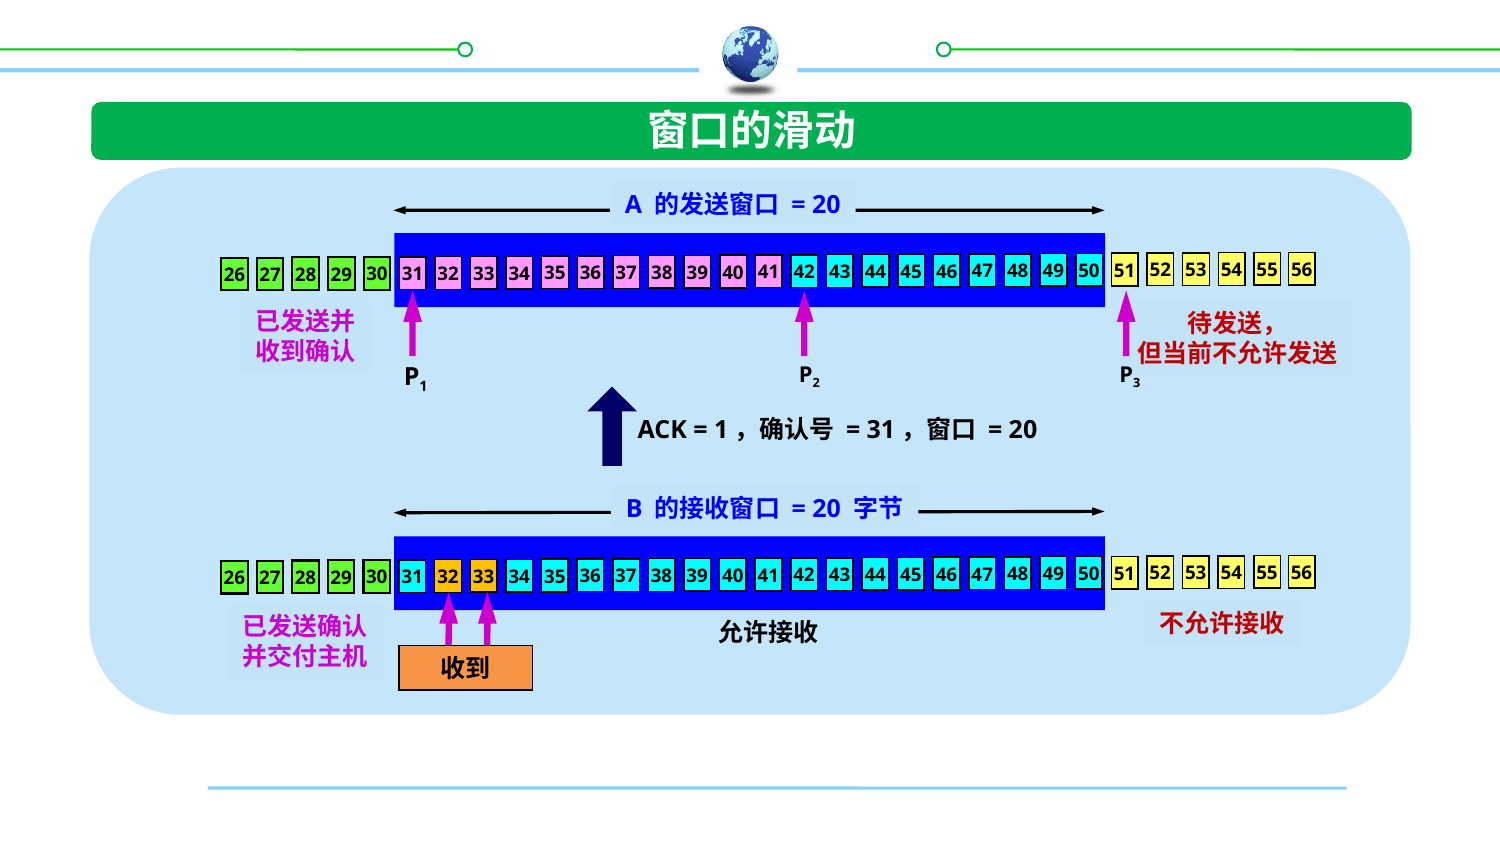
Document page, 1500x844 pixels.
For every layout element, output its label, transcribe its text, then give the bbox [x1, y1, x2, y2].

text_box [586, 386, 1087, 467]
text_box 41 [755, 558, 782, 591]
text_box 28 [292, 257, 320, 291]
text_box [448, 298, 777, 308]
text_box 39 [683, 558, 711, 592]
text_box [856, 206, 1105, 215]
text_box [394, 233, 1106, 258]
text_box 55 [1253, 252, 1281, 286]
text_box 28 [292, 560, 319, 594]
text_box 已发送并 收到确认 [240, 298, 371, 373]
text_box 窗口的滑动 [632, 96, 871, 162]
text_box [398, 254, 783, 290]
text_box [1102, 290, 1158, 395]
picture [720, 24, 780, 96]
text_box 54 [1218, 555, 1245, 589]
text_box 30 [363, 560, 391, 593]
text_box 51 [1111, 556, 1138, 589]
text_box 54 [1218, 252, 1245, 286]
text_box 36 [577, 559, 604, 592]
text_box 53 [1182, 555, 1210, 589]
text_box 27 [256, 257, 284, 291]
text_box 53 [1182, 252, 1210, 286]
text_box 待发送， 但当前不允许发送 [1161, 299, 1353, 375]
text_box [87, 165, 1413, 717]
text_box 允许接收 [703, 611, 834, 654]
text_box 43 [826, 557, 853, 591]
text_box 不允许接收 [1144, 600, 1300, 646]
text_box [394, 536, 1105, 611]
text_box 40 [719, 558, 747, 591]
text_box 52 [1147, 252, 1174, 286]
text_box 55 [1253, 555, 1281, 589]
text_box 33 [470, 559, 497, 590]
text_box 26 [221, 560, 248, 594]
text_box 32 [434, 559, 462, 590]
text_box 38 [648, 558, 675, 592]
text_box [782, 290, 837, 384]
text_box 56 [1288, 252, 1316, 286]
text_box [790, 253, 1103, 288]
text_box A 的发送窗口 = 20 [610, 180, 856, 226]
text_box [386, 290, 445, 399]
text_box 51 [1111, 253, 1139, 286]
text_box 47 [968, 557, 996, 590]
text_box 34 [505, 559, 533, 591]
text_box 45 [897, 557, 925, 591]
text_box 49 [1040, 556, 1067, 590]
text_box 35 [541, 559, 569, 592]
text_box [398, 591, 533, 692]
text_box 56 [1288, 555, 1315, 589]
text_box 46 [933, 557, 960, 590]
text_box 44 [862, 557, 889, 591]
text_box [393, 508, 610, 517]
text_box 37 [612, 558, 640, 592]
text_box 50 [1075, 556, 1103, 590]
text_box 48 [1004, 556, 1032, 590]
text_box 52 [1146, 556, 1174, 589]
text_box [919, 507, 1105, 516]
text_box 30 [363, 257, 391, 290]
text_box 29 [327, 560, 355, 593]
text_box 31 [399, 559, 426, 591]
text_box 42 [790, 557, 818, 591]
text_box 26 [221, 257, 248, 291]
text_box B 的接收窗口 = 20 字节 [610, 485, 919, 530]
text_box [393, 206, 610, 215]
text_box 27 [256, 560, 284, 594]
text_box [840, 296, 1097, 308]
text_box 已发送确认 并交付主机 [227, 603, 383, 679]
text_box 29 [328, 257, 355, 290]
text_box [91, 101, 632, 160]
text_box [871, 101, 1412, 160]
